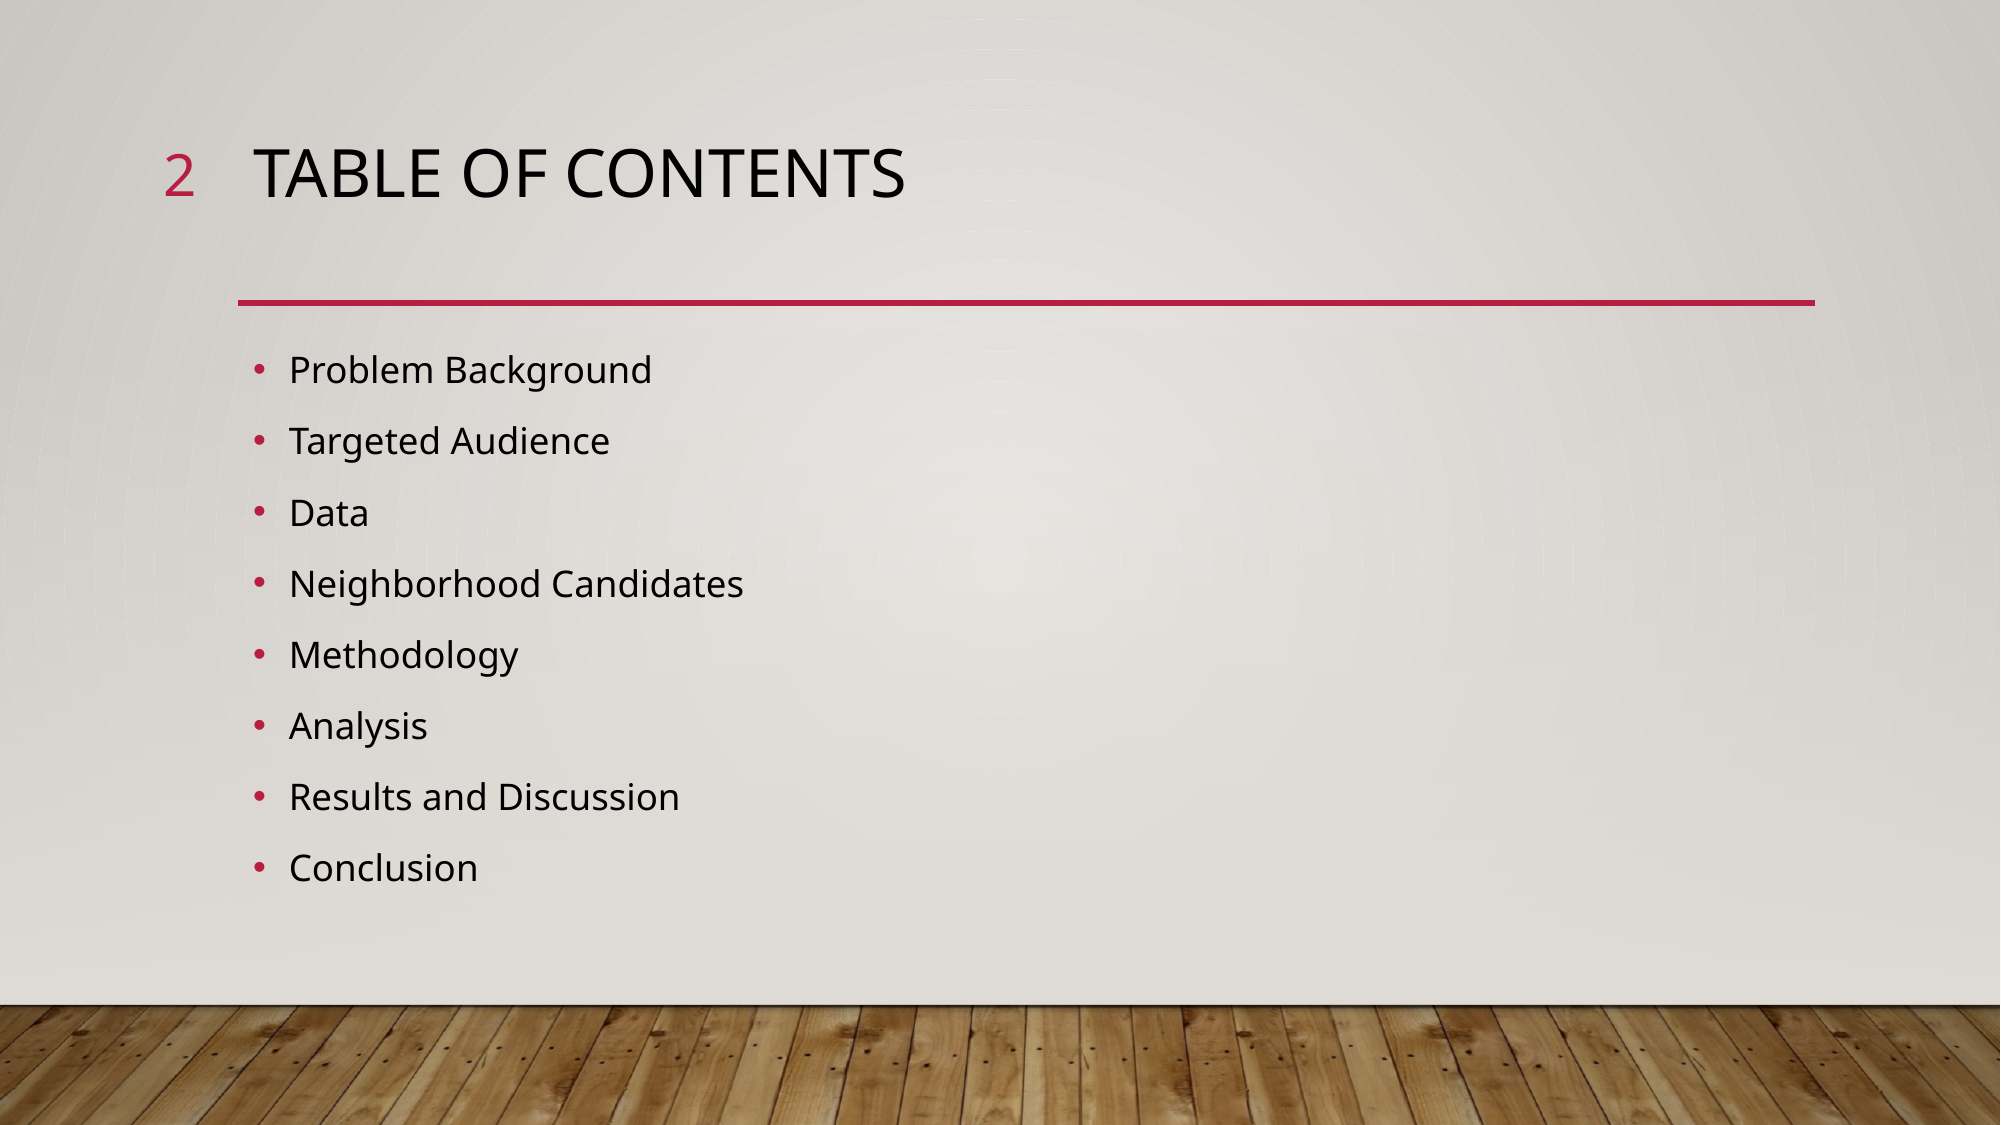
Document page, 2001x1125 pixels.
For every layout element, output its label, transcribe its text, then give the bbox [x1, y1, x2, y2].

list Problem Background Targeted Audience Data Neighborhood Candidates Methodology Analysis Results and Discussion Conclusion [238, 330, 1814, 897]
picture [0, 1005, 2000, 1125]
title Table of contents [238, 131, 1814, 305]
slide_number 2 [78, 131, 212, 214]
